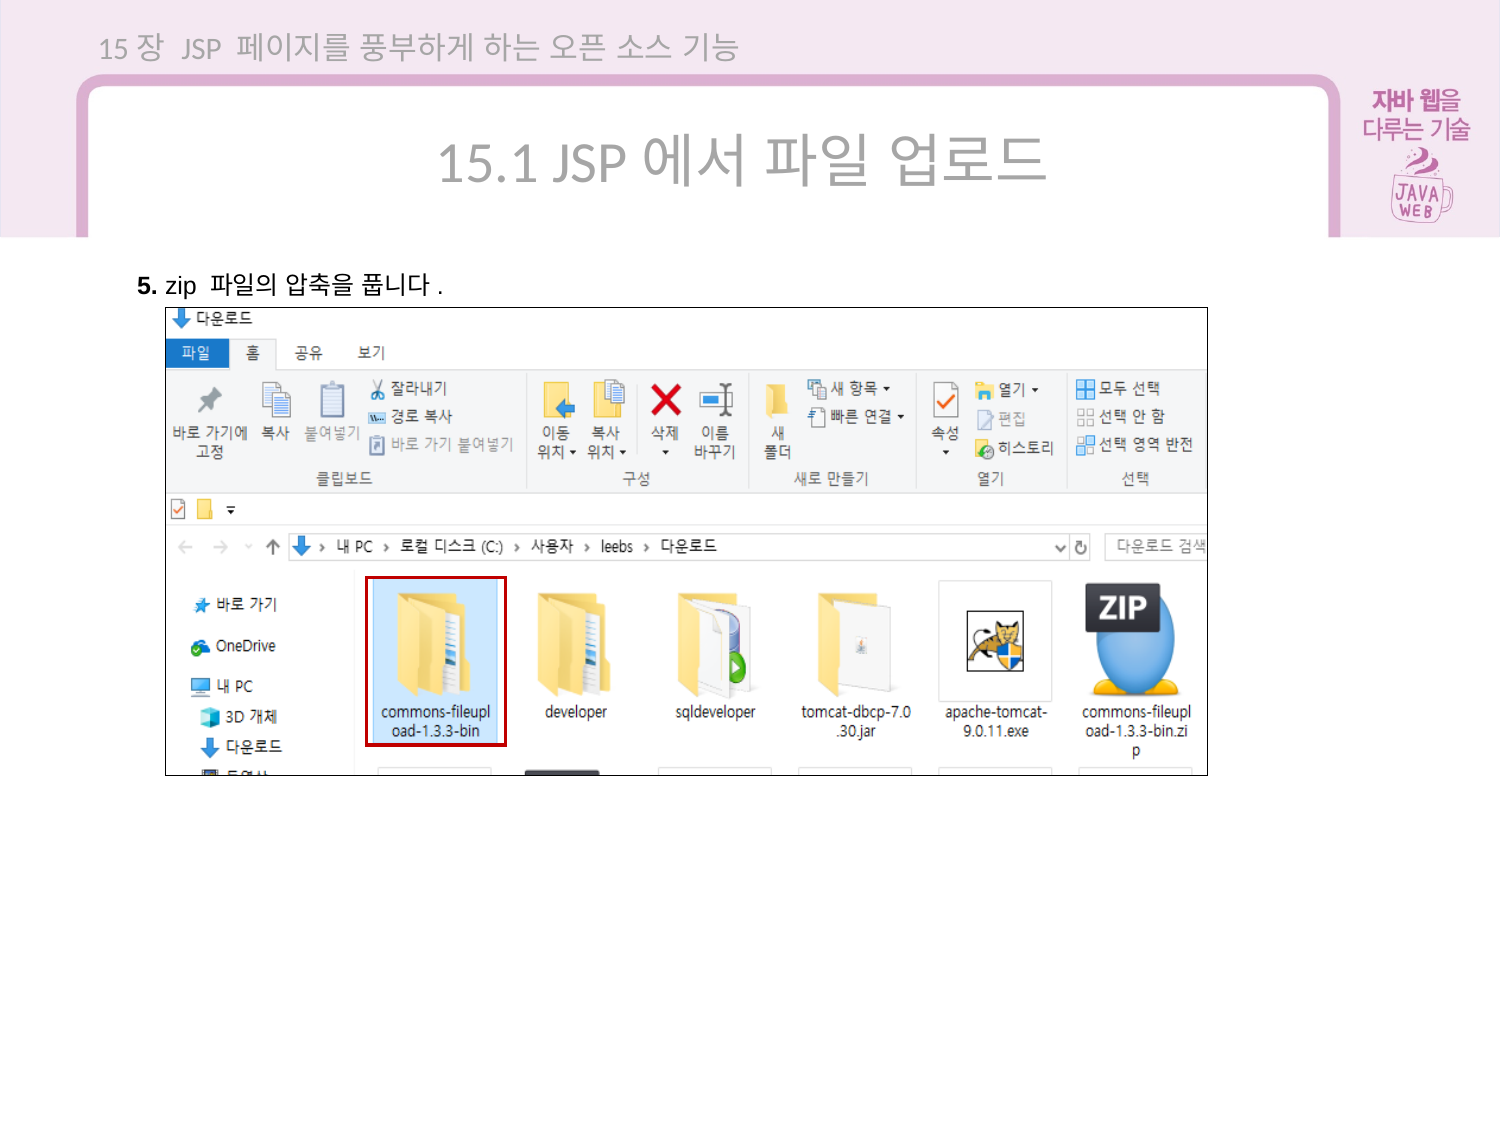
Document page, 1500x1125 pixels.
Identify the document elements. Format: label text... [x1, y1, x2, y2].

picture [0, 0, 1500, 1125]
text_box 5. zip 파일의 압축을 풉니다. [122, 262, 1251, 308]
text_box 15장 JSP 페이지를 풍부하게 하는 오픈 소스 기능 [82, 0, 1133, 74]
text_box 15.1 JSP에서 파일 업로드 [217, 117, 1268, 202]
